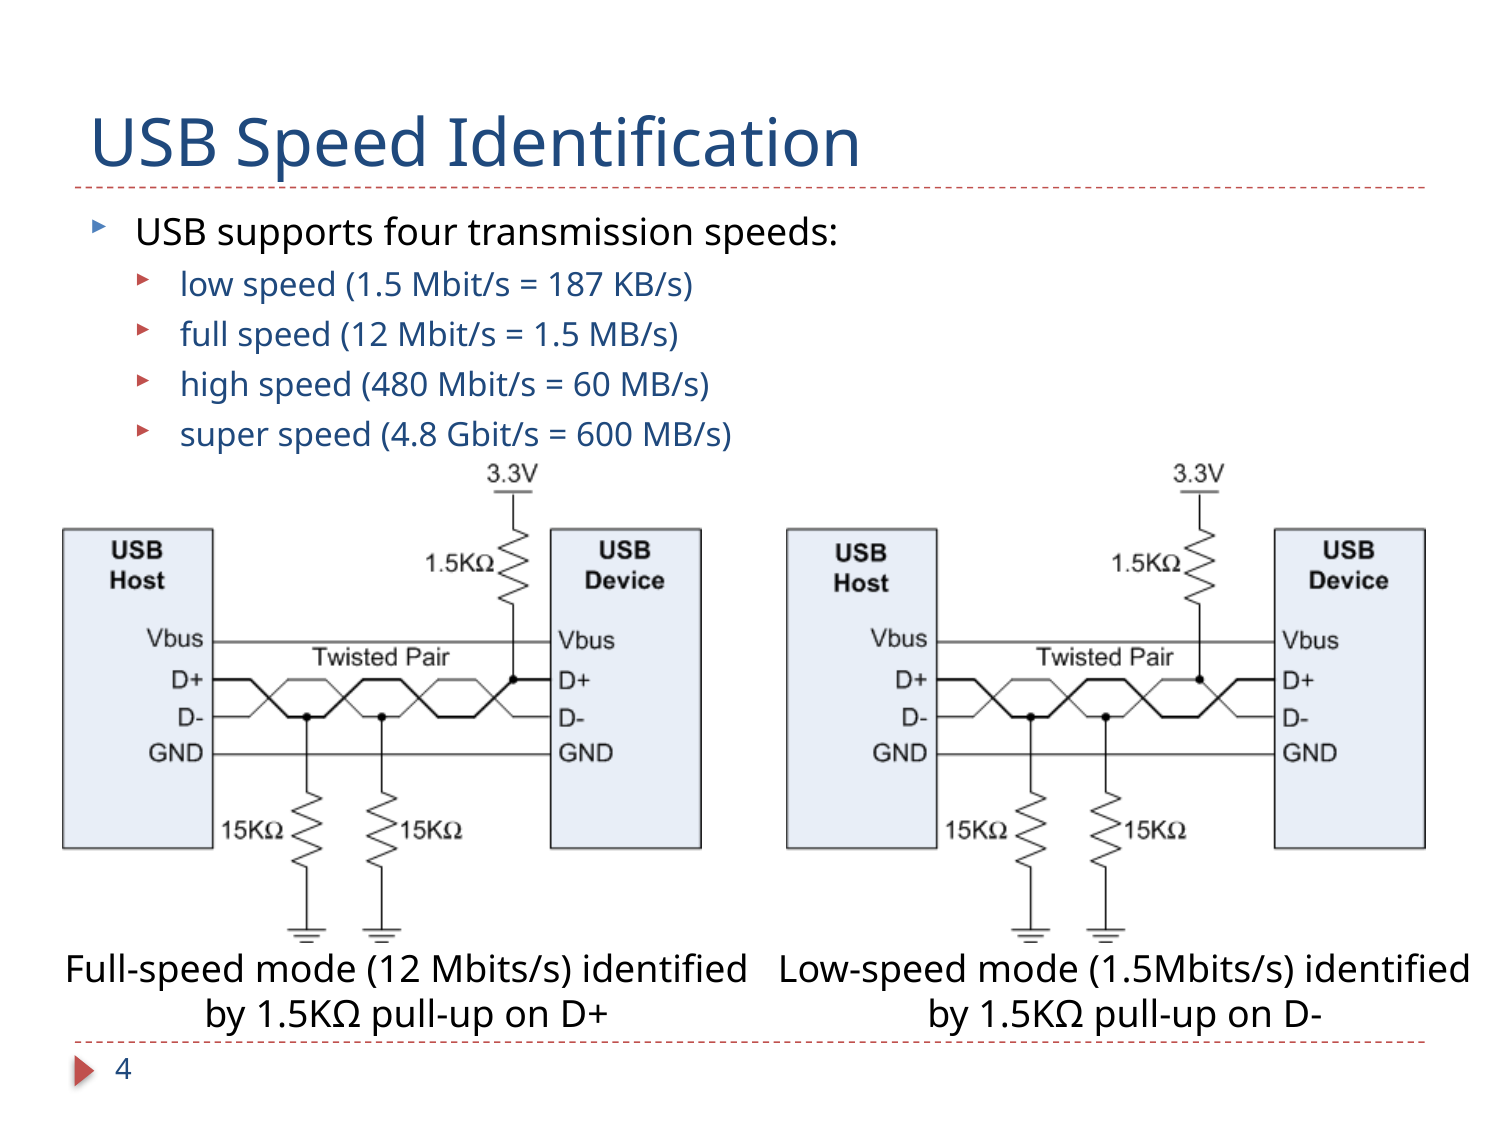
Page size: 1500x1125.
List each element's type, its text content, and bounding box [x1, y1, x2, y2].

text_box Low-speed mode (1.5Mbits/s) identified by 1.5KΩ pull-up on D- [749, 937, 1500, 1043]
picture [62, 456, 702, 943]
slide_number 4 [100, 1043, 426, 1103]
title USB Speed Identification [75, 24, 1425, 188]
picture [786, 456, 1426, 943]
list USB supports four transmission speeds: low speed (1.5 Mbit/s = 187 KB/s) full speed (12 Mbit/s = 1.5 MB/s) high speed (480 Mbit/s = 60 MB/s) super speed (4.8 Gbit/s = 600 MB/s) [75, 200, 1425, 525]
text_box Full-speed mode (12 Mbits/s) identified by 1.5KΩ pull-up on D+ [31, 937, 749, 1043]
